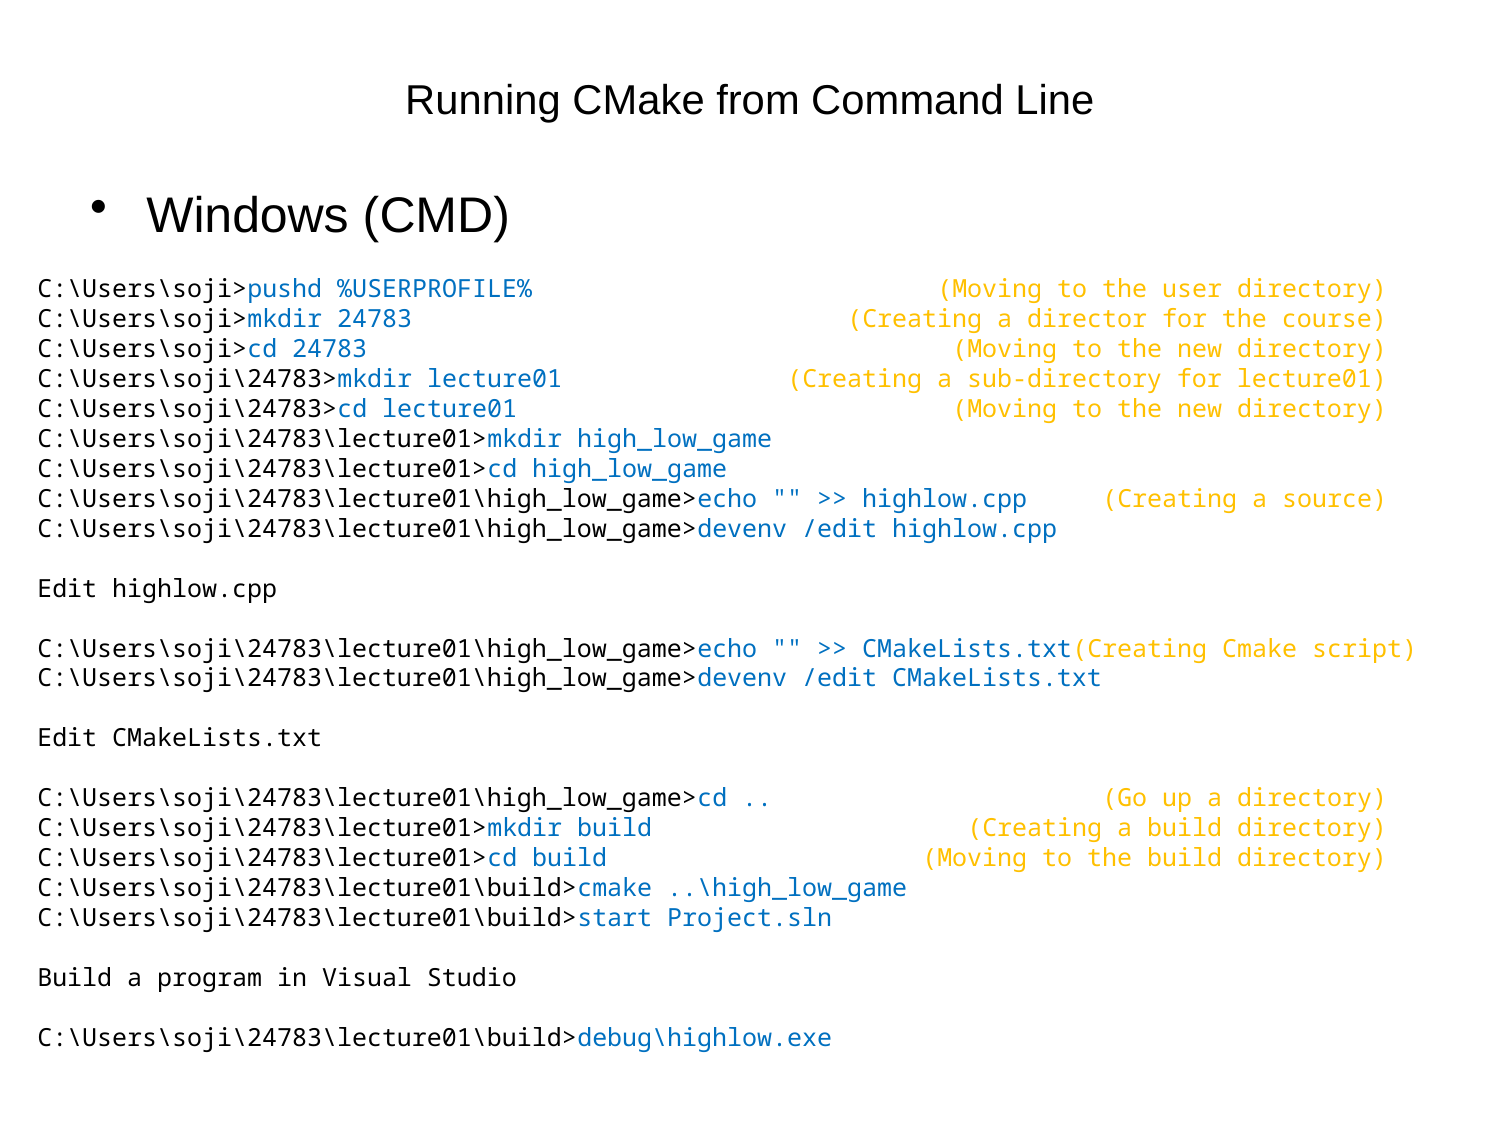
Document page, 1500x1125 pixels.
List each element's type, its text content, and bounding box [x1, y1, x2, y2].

text_box C:\Users\soji>pushd %USERPROFILE% (Moving to the user directory) C:\Users\soji>mkdir 24783 (Creating a director for the course) C:\Users\soji>cd 24783 (Moving to the new directory) C:\Users\soji\24783>mkdir lecture01 (Creating a sub-directory for lecture01) C:\Users\soji\24783>cd lecture01 (Moving to the new directory) C:\Users\soji\24783\lecture01>mkdir high_low_game C:\Users\soji\24783\lecture01>cd high_low_game C:\Users\soji\24783\lecture01\high_low_game>echo "" >> highlow.cpp (Creating a source) C:\Users\soji\24783\lecture01\high_low_game>devenv /edit highlow.cpp Edit highlow.cpp C:\Users\soji\24783\lecture01\high_low_game>echo "" >> CMakeLists.txt(Creating Cmake script) C:\Users\soji\24783\lecture01\high_low_game>devenv /edit CMakeLists.txt Edit CMakeLists.txt C:\Users\soji\24783\lecture01\high_low_game>cd .. (Go up a directory) C:\Users\soji\24783\lecture01>mkdir build (Creating a build directory) C:\Users\soji\24783\lecture01>cd build (Moving to the build directory) C:\Users\soji\24783\lecture01\build>cmake ..\high_low_game C:\Users\soji\24783\lecture01\build>start Project.sln Build a program in Visual Studio C:\Users\soji\24783\lecture01\build>debug\highlow.exe [22, 235, 1477, 1089]
title Running CMake from Command Line [75, 45, 1425, 150]
list Windows (CMD) [75, 174, 1425, 235]
